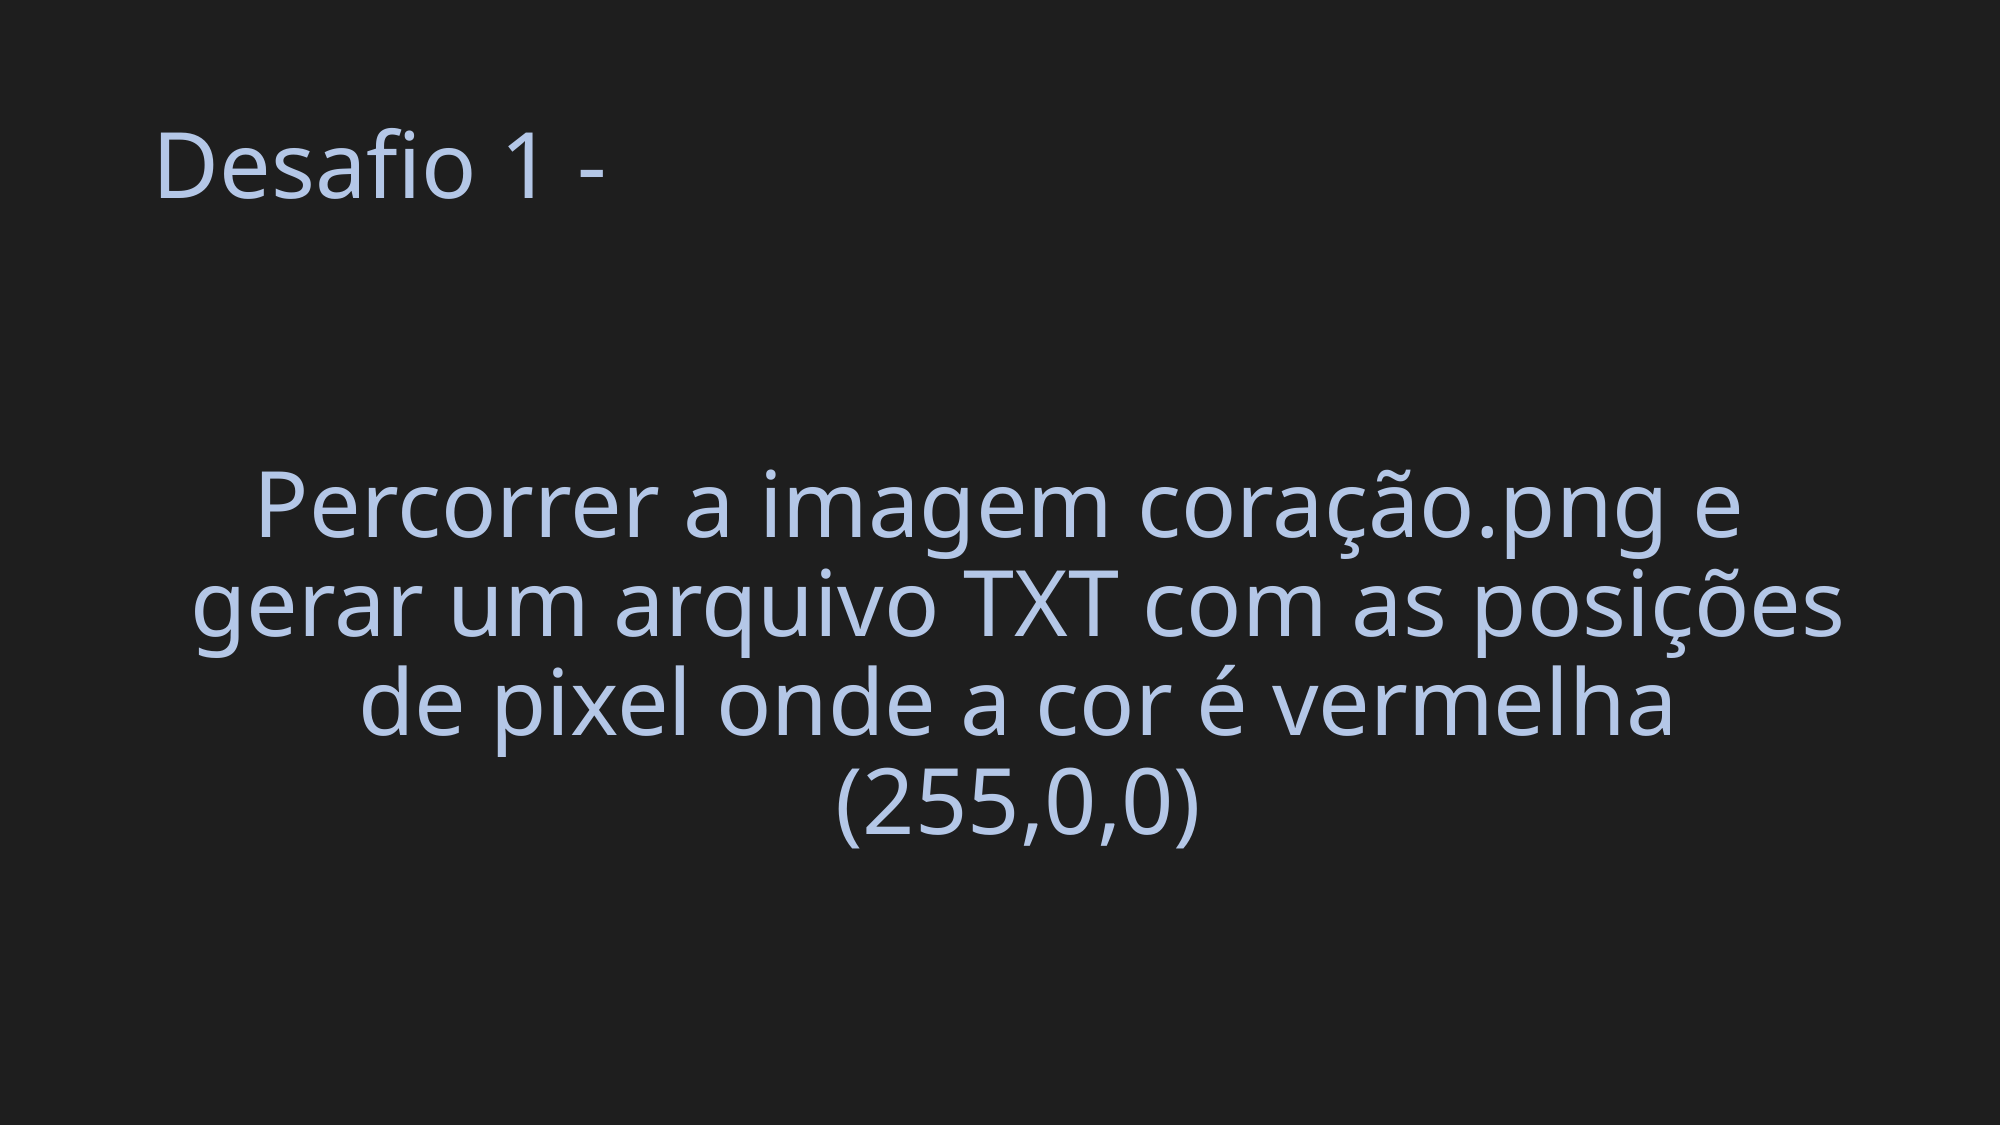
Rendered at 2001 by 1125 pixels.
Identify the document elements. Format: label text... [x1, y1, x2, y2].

list Percorrer a imagem coração.png e gerar um arquivo TXT com as posições de pixel onde a cor é vermelha (255,0,0) [137, 299, 1863, 1014]
title Desafio 1 - [137, 59, 1863, 278]
